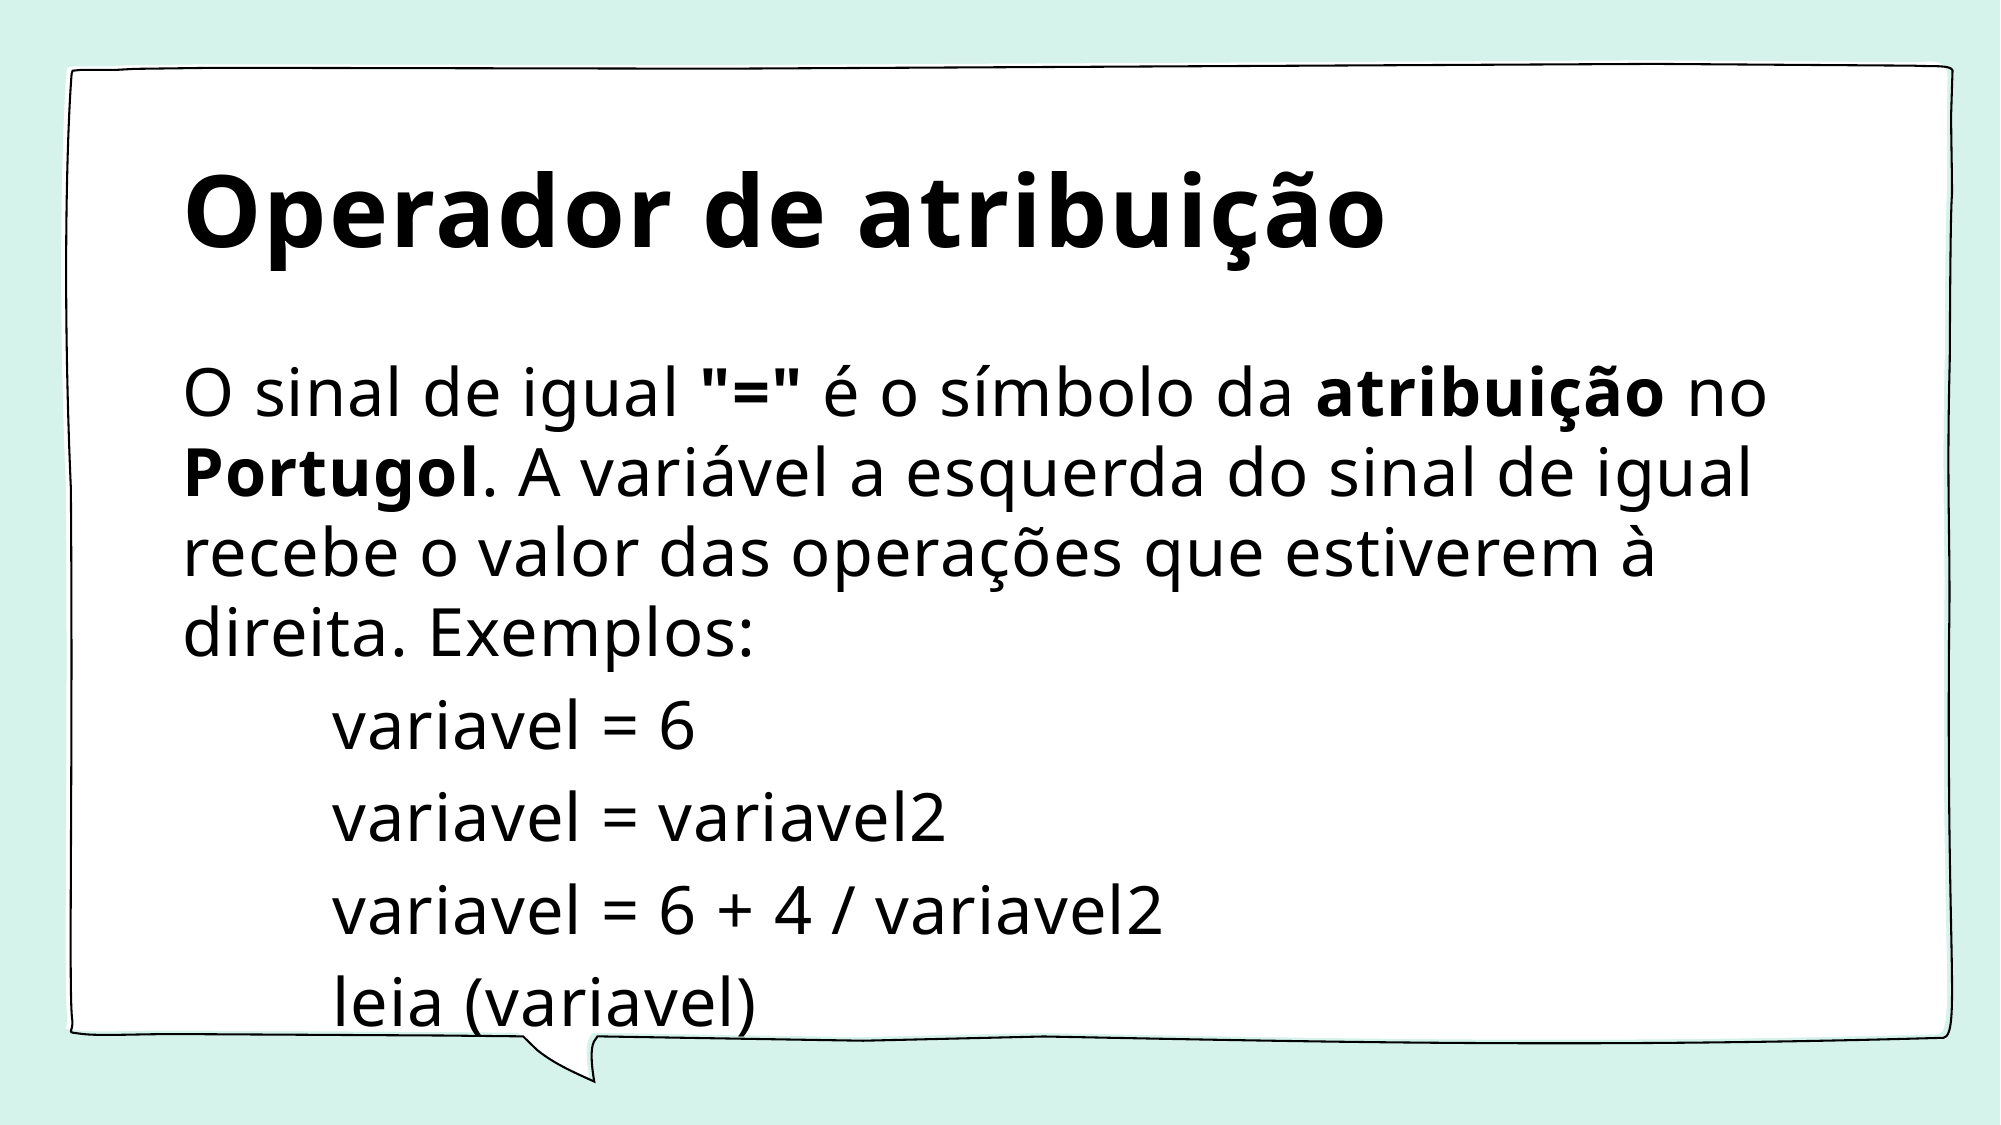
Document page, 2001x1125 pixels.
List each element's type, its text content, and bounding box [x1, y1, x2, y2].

list O sinal de igual "=" é o símbolo da atribuição no Portugol. A variável a esquerda do sinal de igual recebe o valor das operações que estiverem à direita. Exemplos: variavel = 6 variavel = variavel2 variavel = 6 + 4 / variavel2 leia (variavel) [167, 342, 1863, 971]
title Operador de atribuição [167, 91, 1863, 324]
